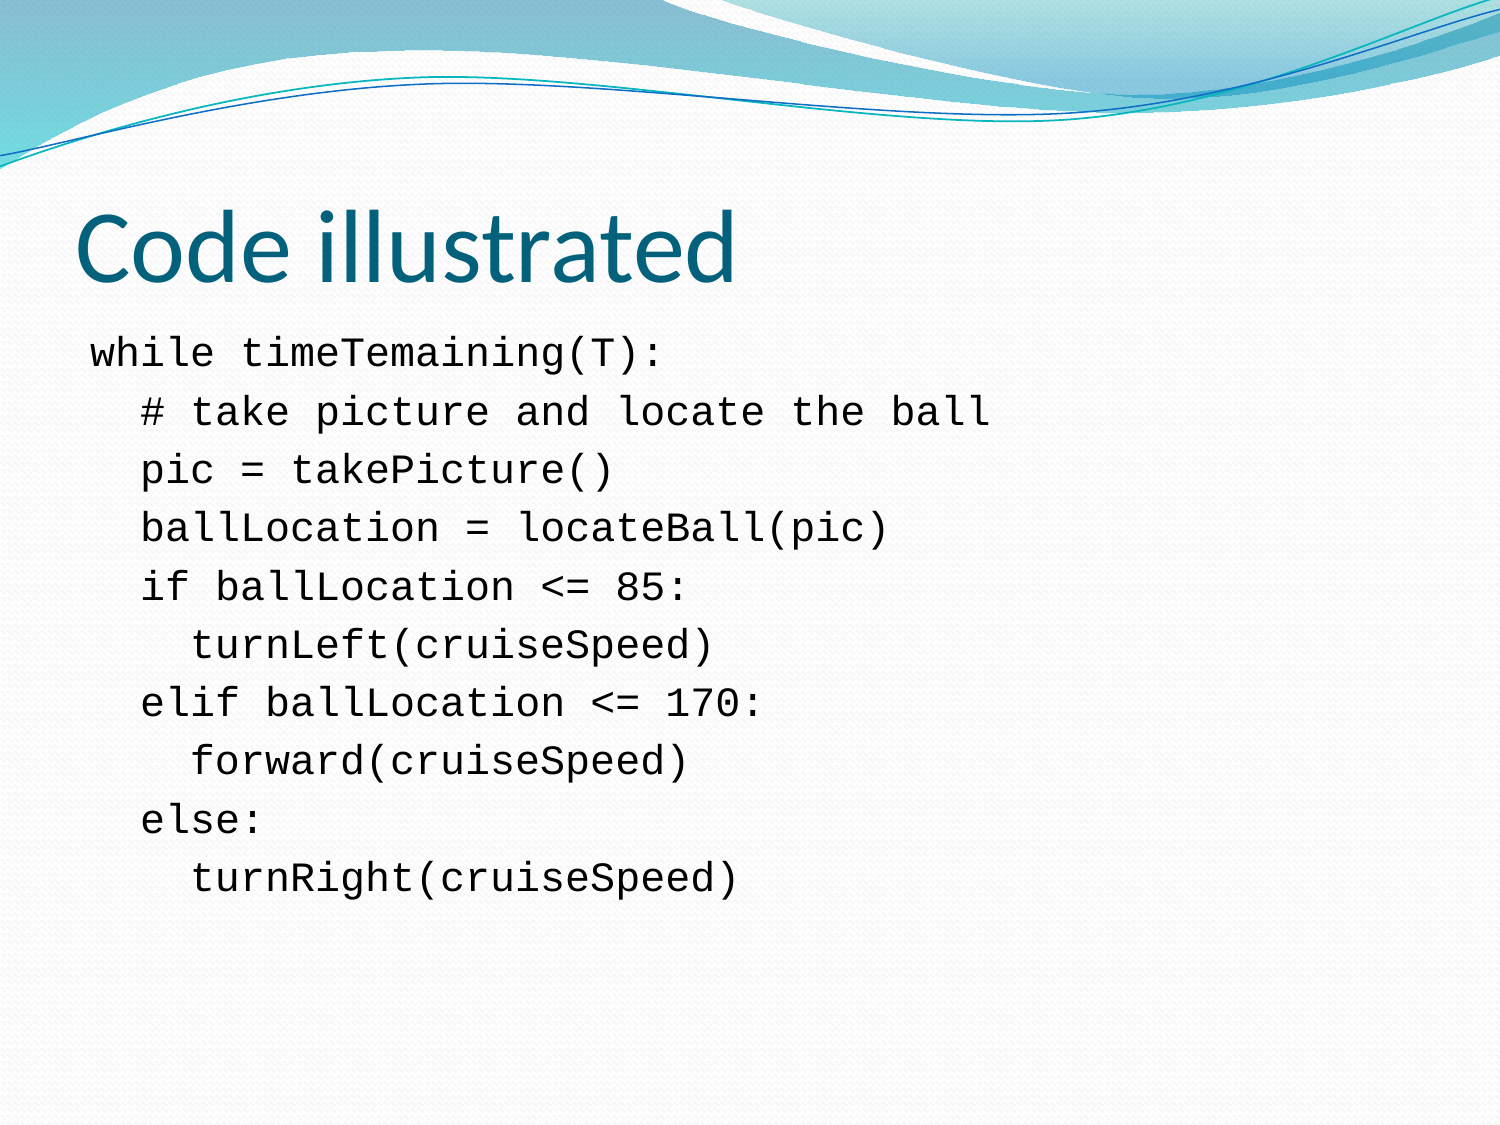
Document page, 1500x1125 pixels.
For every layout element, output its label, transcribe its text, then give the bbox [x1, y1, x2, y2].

title Code illustrated [74, 115, 1426, 304]
list while timeTemaining(T): # take picture and locate the ball pic = takePicture() ballLocation = locateBall(pic) if ballLocation <= 85: turnLeft(cruiseSpeed) elif ballLocation <= 170: forward(cruiseSpeed) else: turnRight(cruiseSpeed) [74, 317, 1426, 1038]
